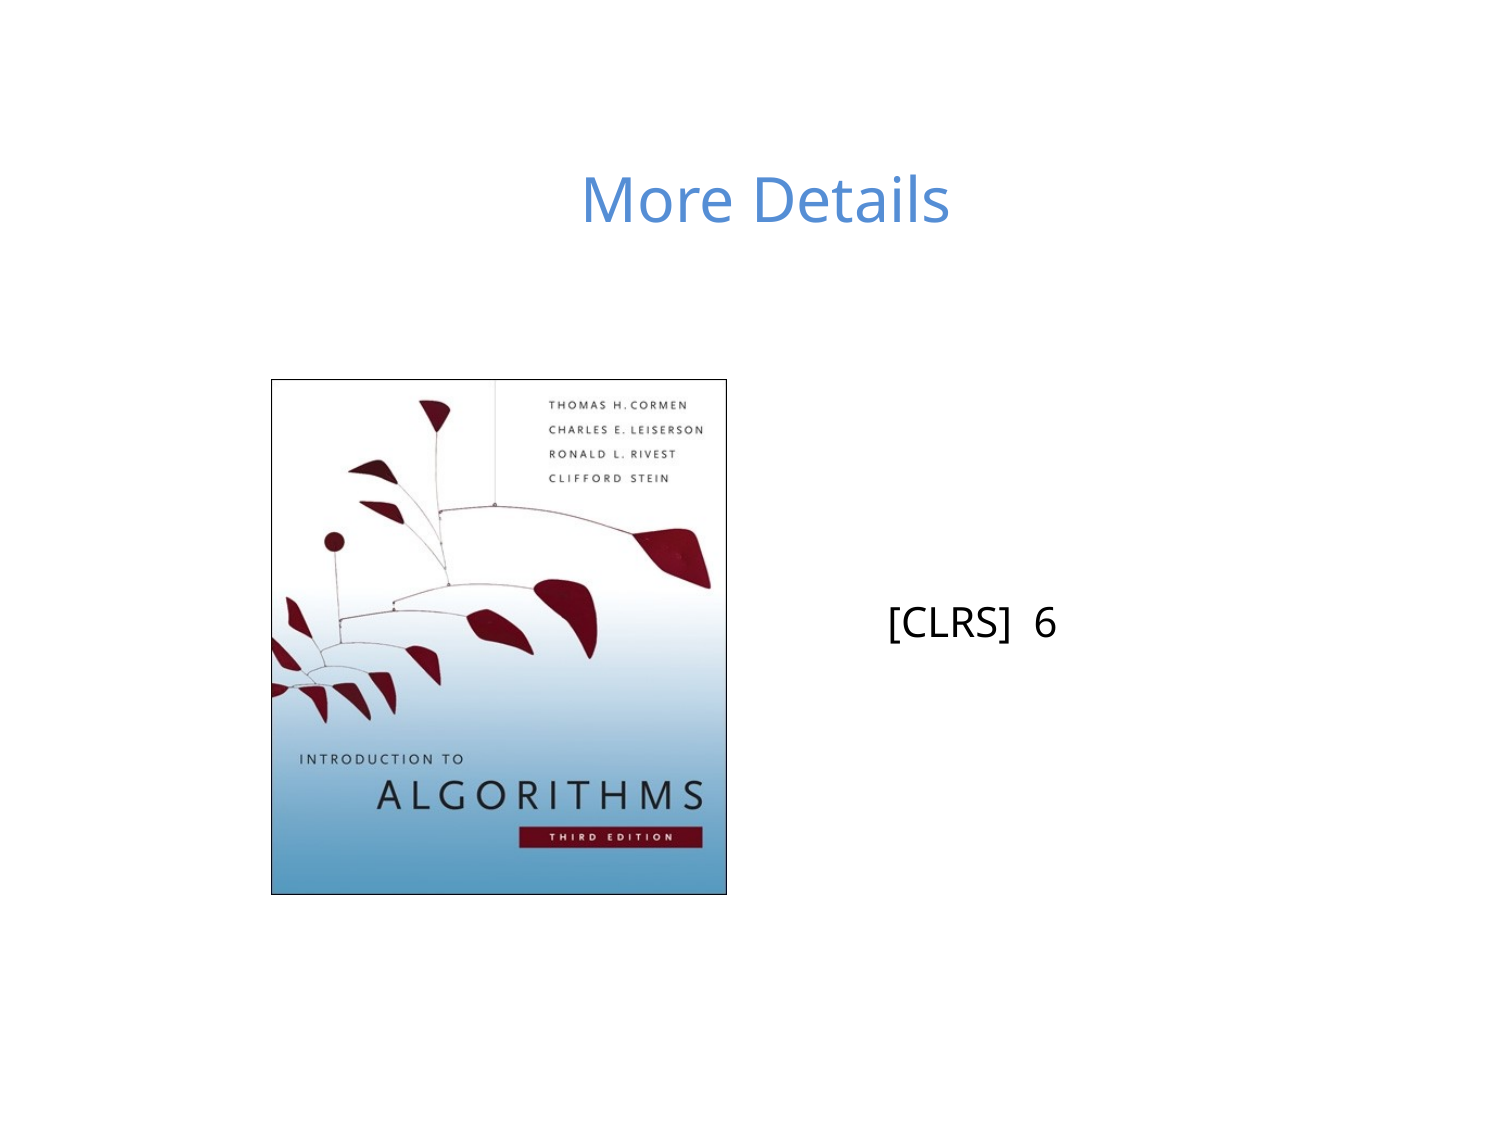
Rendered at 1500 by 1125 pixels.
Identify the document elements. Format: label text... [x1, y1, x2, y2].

title More Details [187, 97, 1346, 298]
text_box [CLRS] 6 [872, 587, 1250, 653]
picture [270, 379, 728, 896]
